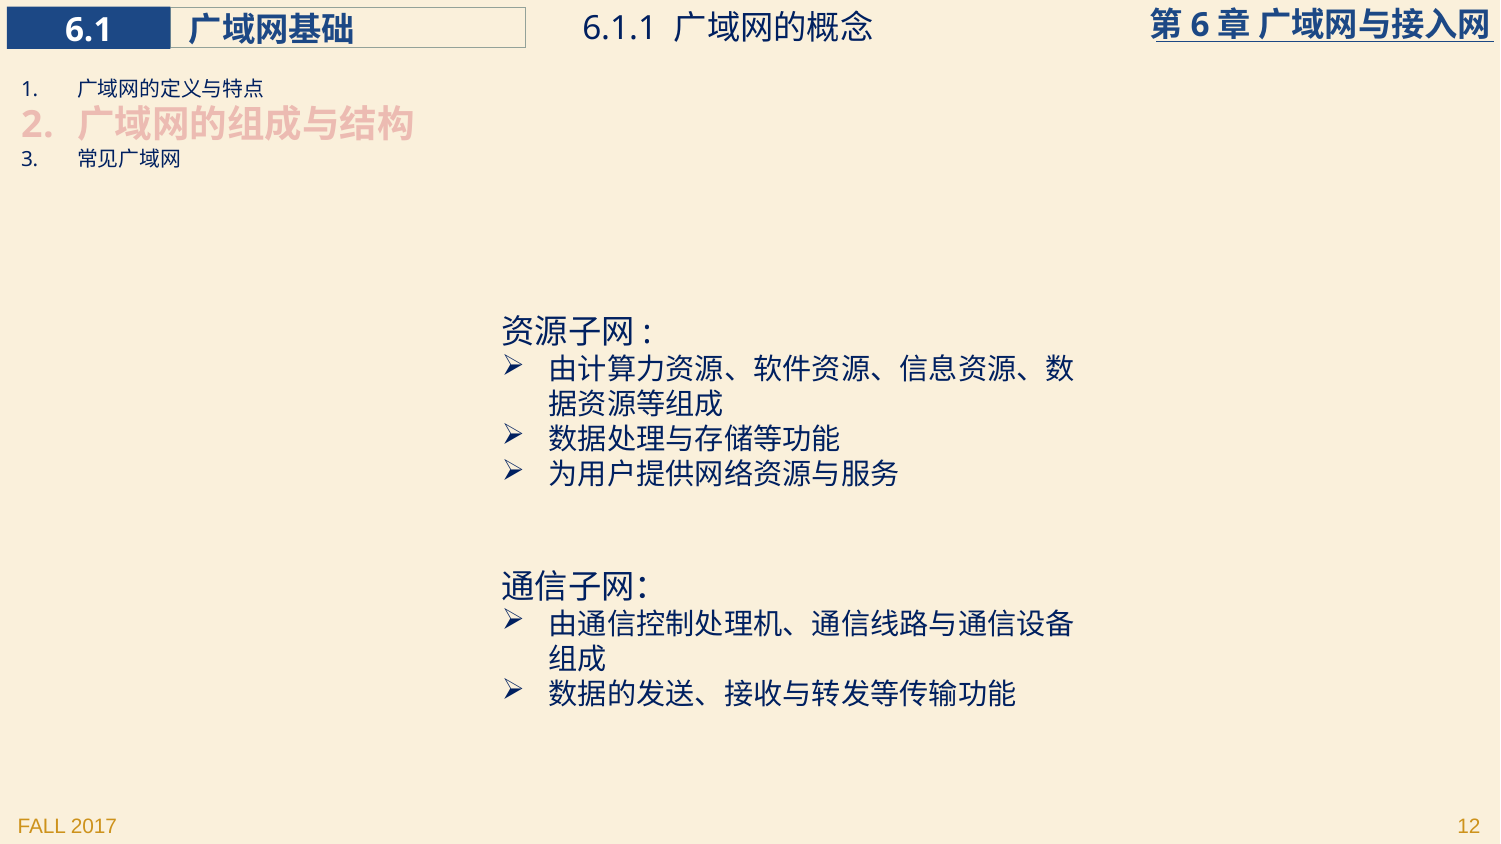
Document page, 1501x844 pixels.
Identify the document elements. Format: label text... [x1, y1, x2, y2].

text_box 资源子网: 由计算力资源、软件资源、信息资源、数据资源等组成 数据处理与存储等功能 为用户提供网络资源与服务 通信子网： 由通信控制处理机、通信线路与通信设备组成 数据的发送、接收与转发等传输功能 [487, 303, 1112, 753]
text_box 广域网的定义与特点 广域网的组成与结构 常见广域网 [6, 67, 446, 178]
text_box 6.1.1 广域网的概念 [567, 0, 983, 54]
